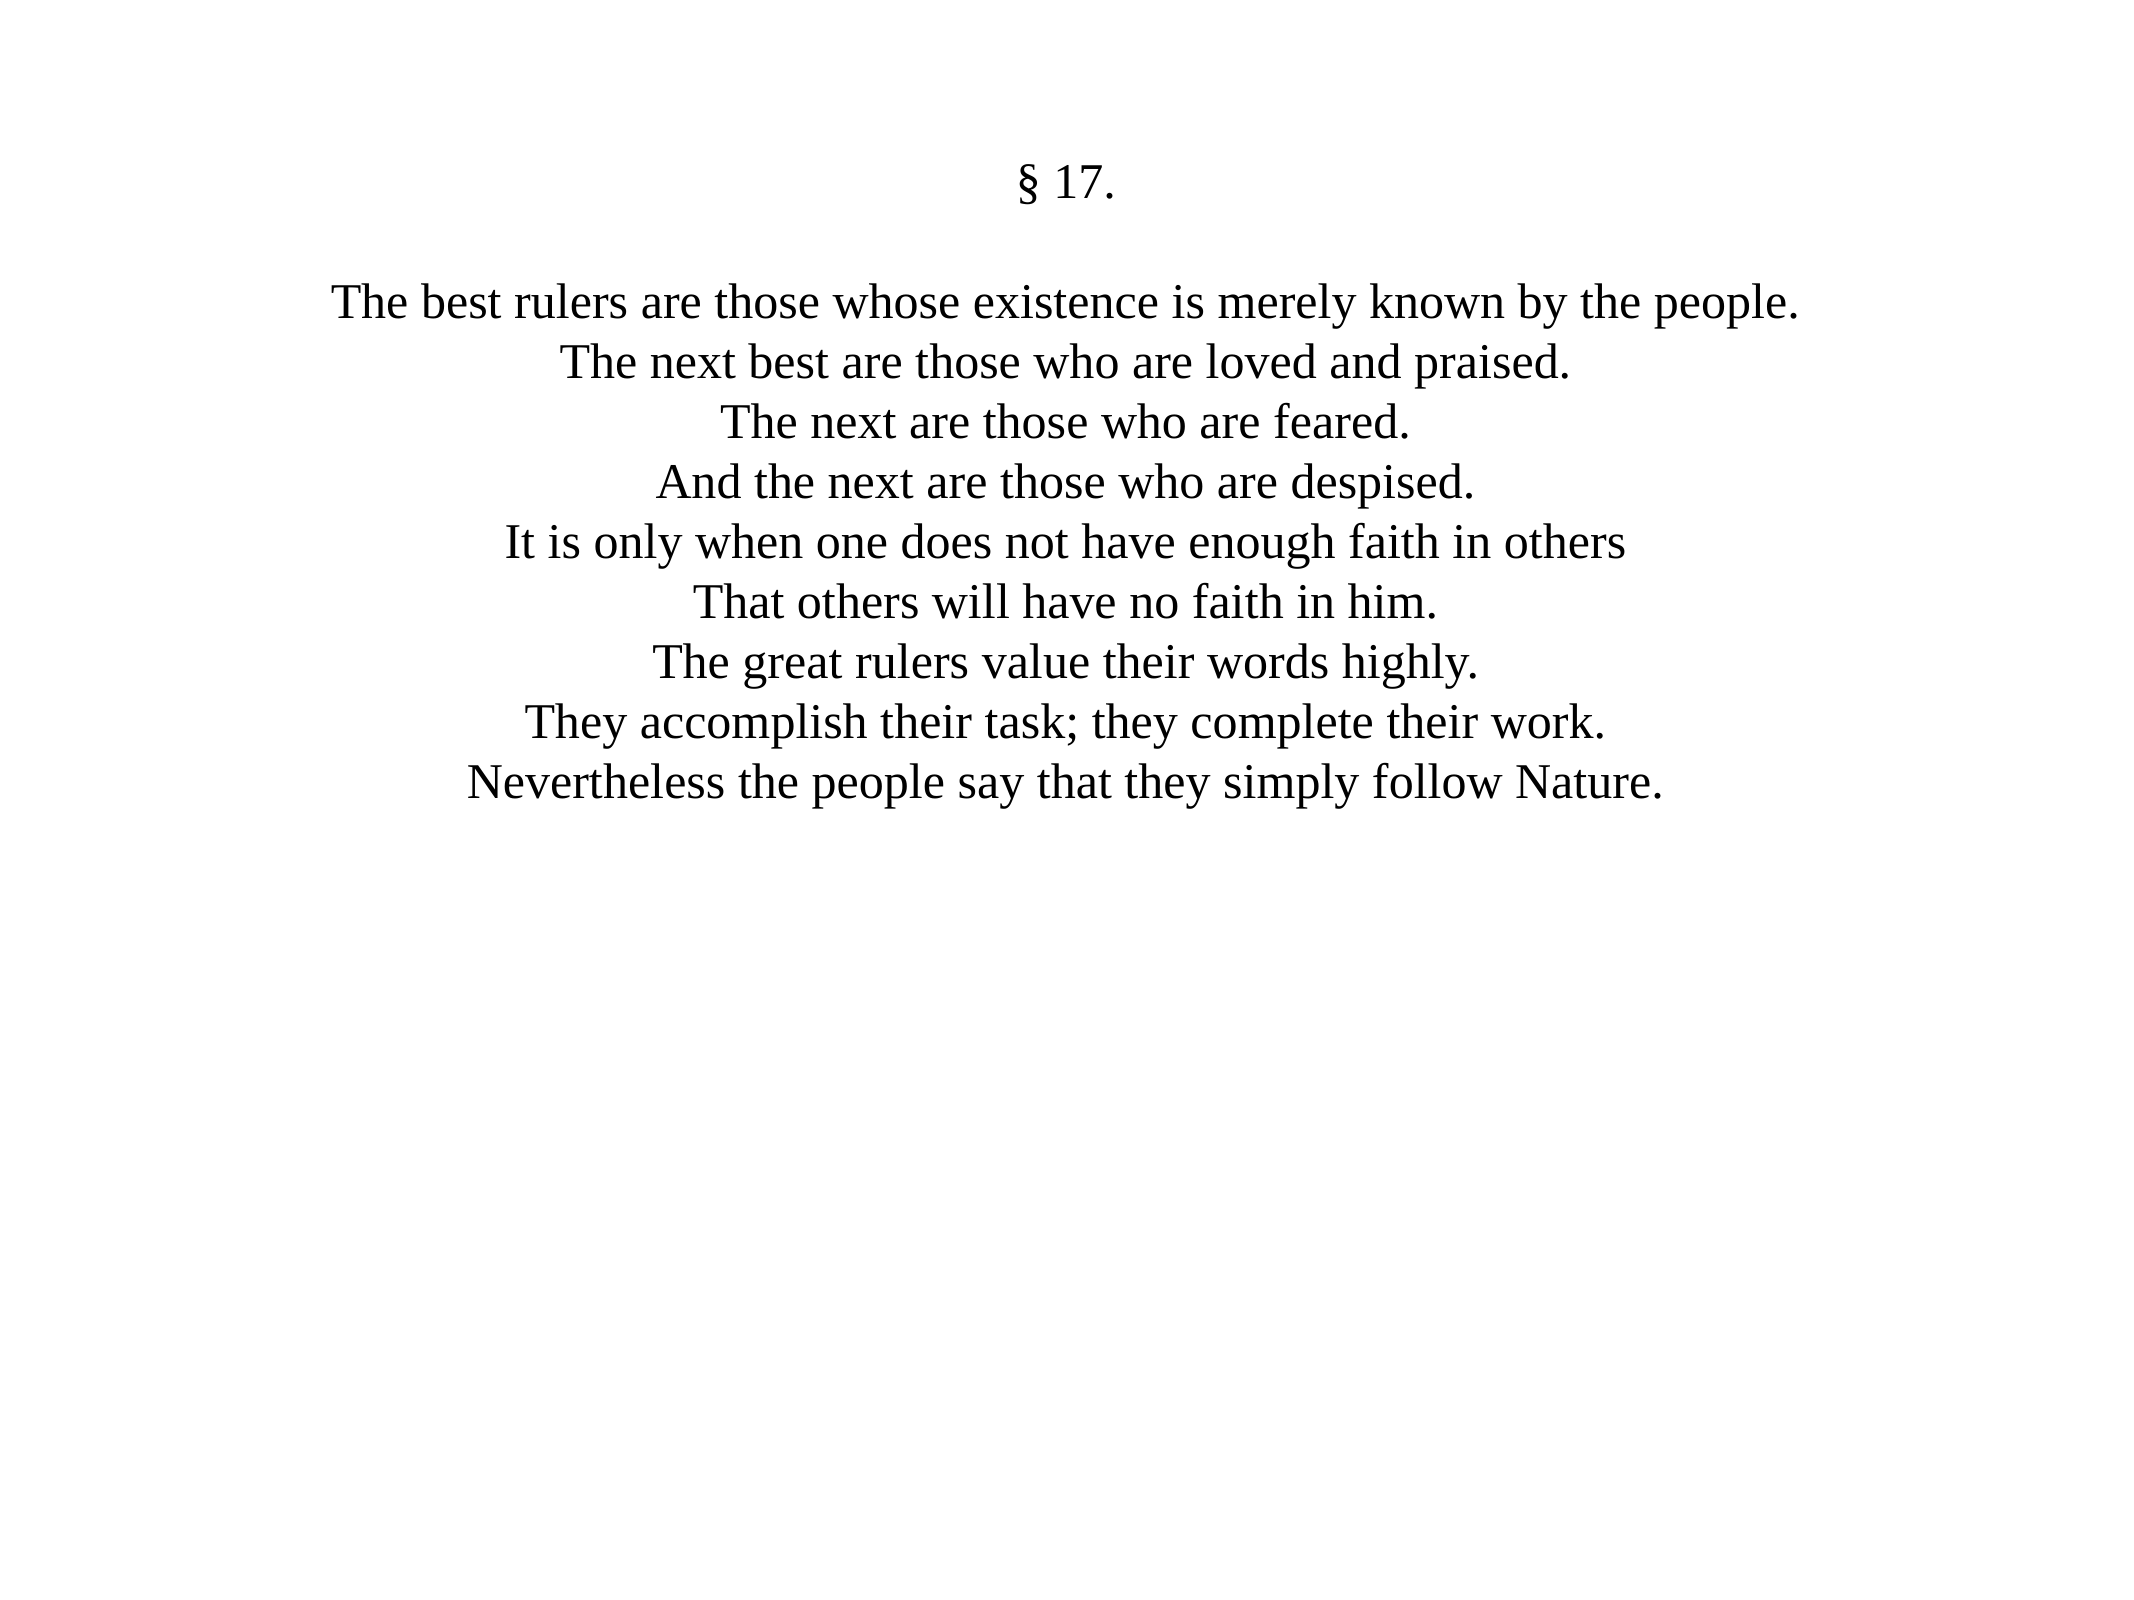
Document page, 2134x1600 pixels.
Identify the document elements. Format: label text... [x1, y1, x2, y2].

text_box § 17. The best rulers are those whose existence is merely known by the people. The next best are those who are loved and praised. The next are those who are feared. And the next are those who are despised. It is only when one does not have enough faith in others That others will have no faith in him. The great rulers value their words highly. They accomplish their task; they complete their work. Nevertheless the people say that they simply follow Nature. [0, 139, 2132, 817]
